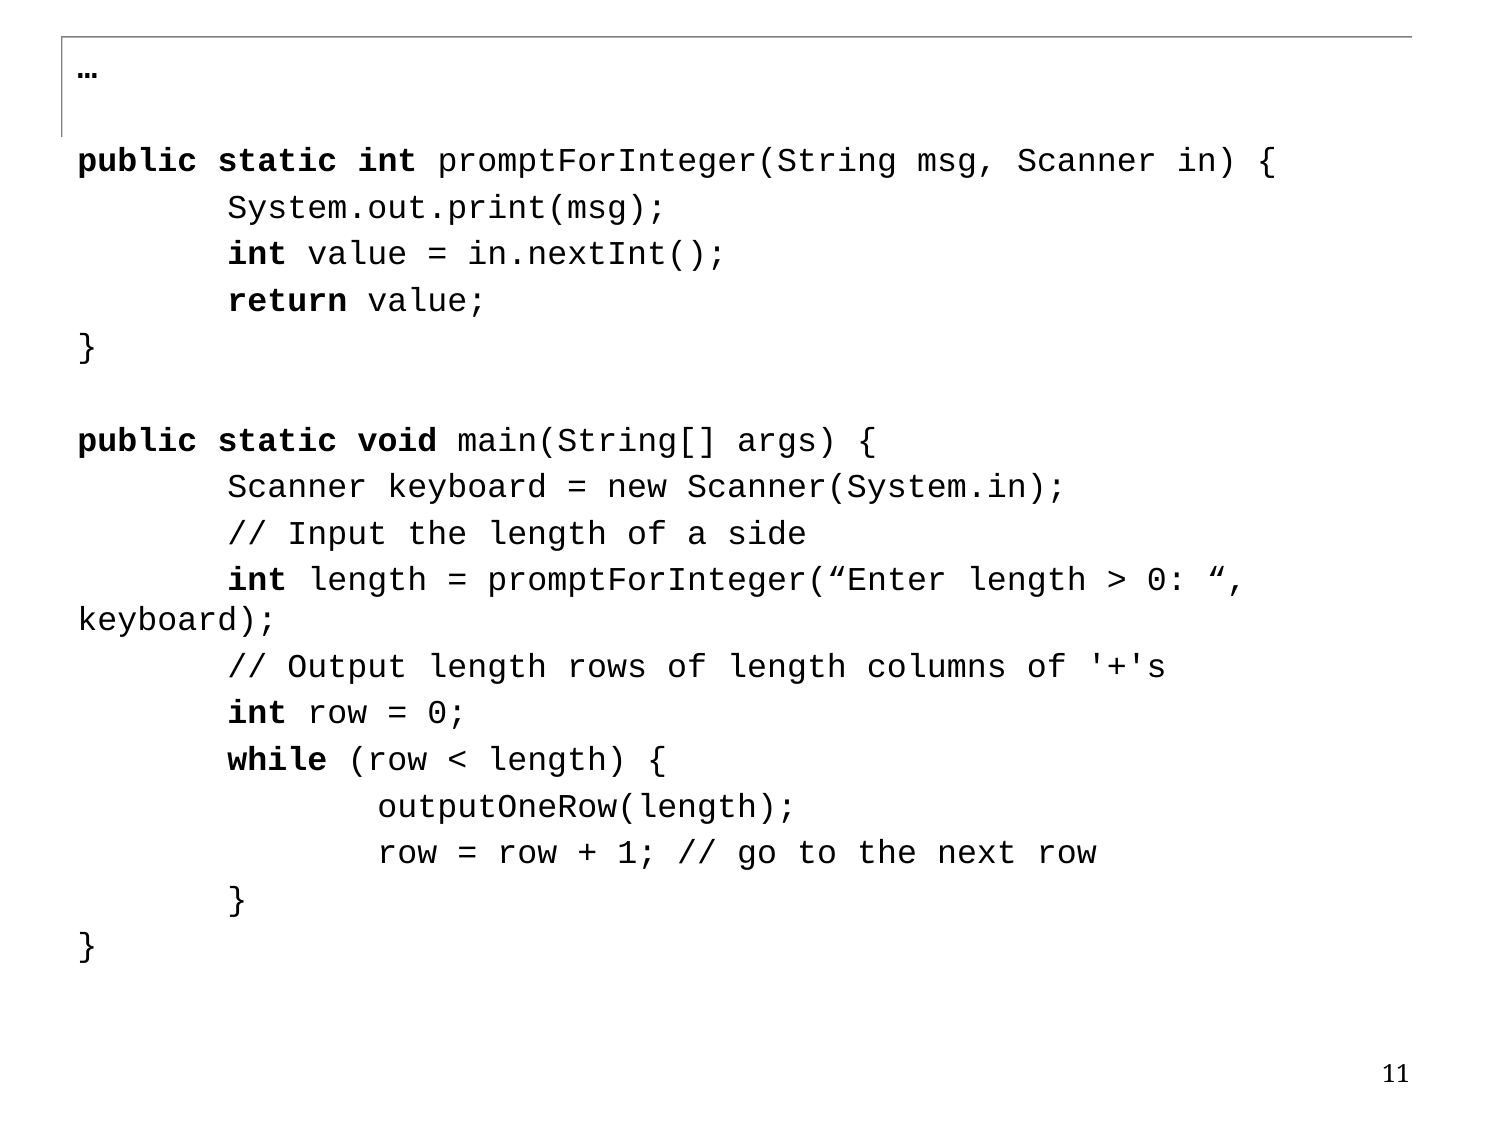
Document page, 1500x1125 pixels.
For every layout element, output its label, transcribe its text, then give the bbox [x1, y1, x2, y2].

list … public static int promptForInteger(String msg, Scanner in) { System.out.print(msg); int value = in.nextInt(); return value; } public static void main(String[] args) { Scanner keyboard = new Scanner(System.in); // Input the length of a side int length = promptForInteger(“Enter length > 0: “, keyboard); // Output length rows of length columns of '+'s int row = 0; while (row < length) { outputOneRow(length); row = row + 1; // go to the next row } } [62, 37, 1451, 1063]
slide_number 11 [1074, 1023, 1426, 1100]
